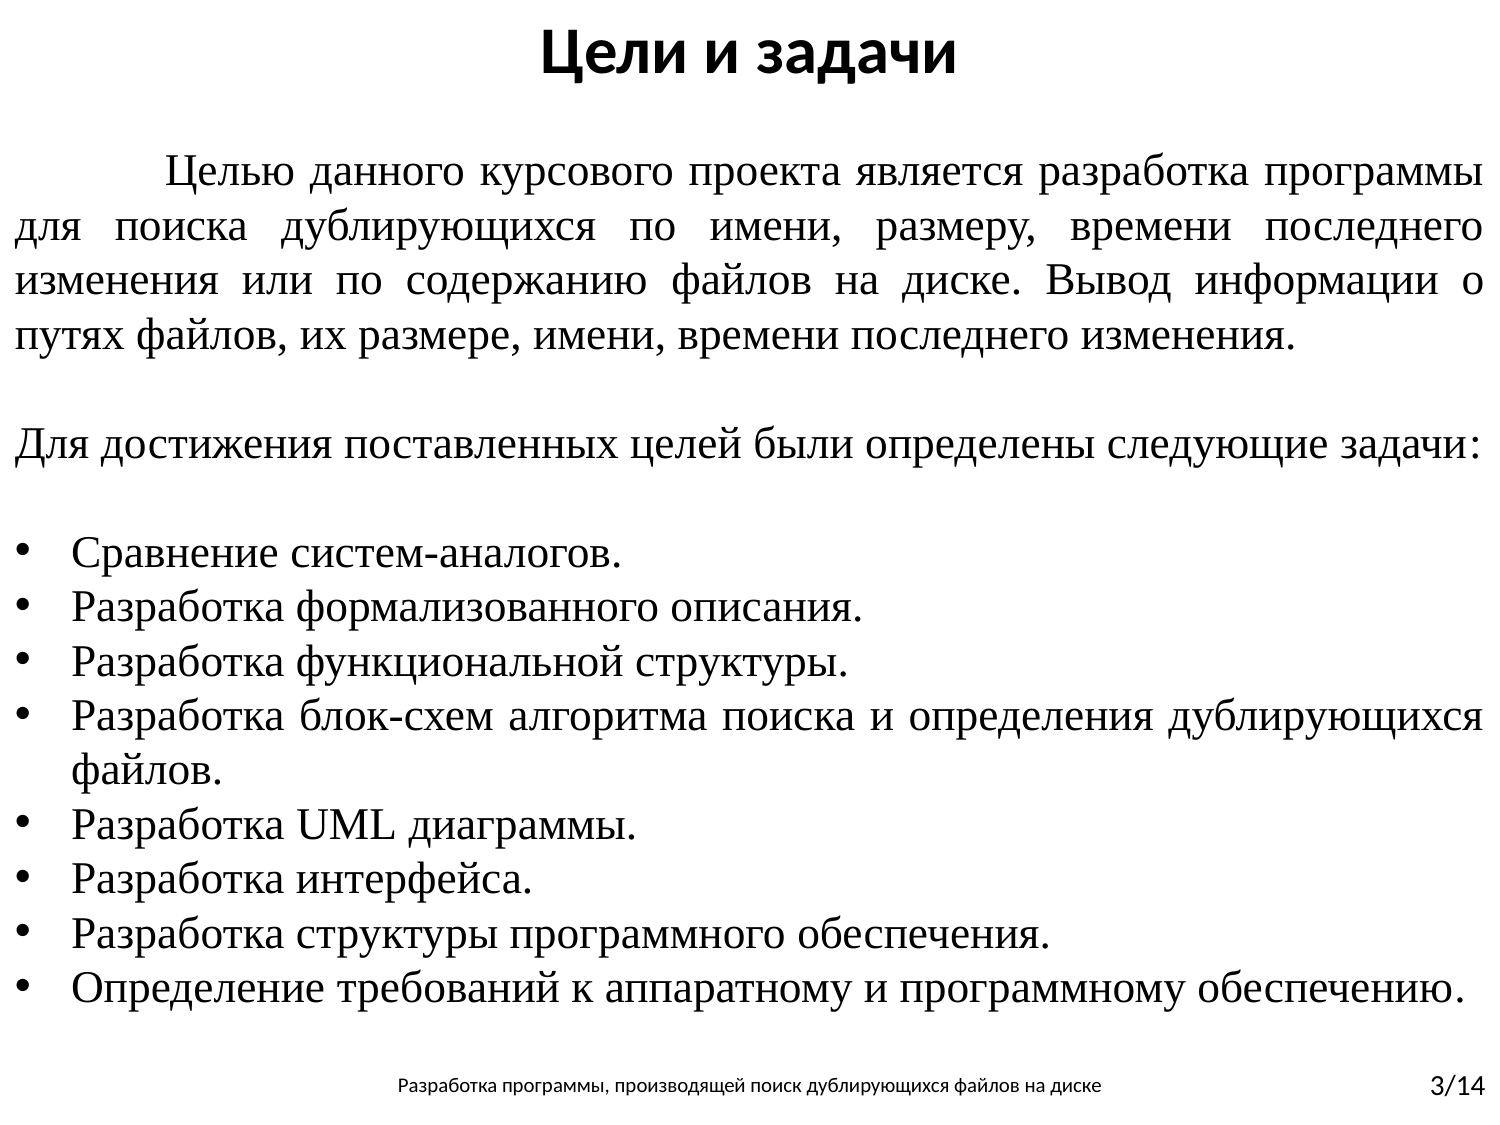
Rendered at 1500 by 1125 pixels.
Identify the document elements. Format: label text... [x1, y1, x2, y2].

text_box Разработка программы, производящей поиск дублирующихся файлов на диске [0, 1064, 1414, 1105]
text_box 3/14 [1414, 1059, 1500, 1109]
text_box Цели и задачи [0, 0, 1500, 95]
text_box Целью данного курсового проекта является разработка программы для поиска дублирующихся по имени, размеру, времени последнего изменения или по содержанию файлов на диске. Вывод информации о путях файлов, их размере, имени, времени последнего изменения. Для достижения поставленных целей были определены следующие задачи: Сравнение систем-аналогов. Разработка формализованного описания. Разработка функциональной структуры. Разработка блок-схем алгоритма поиска и определения дублирующихся файлов. Разработка UML диаграммы. Разработка интерфейса. Разработка структуры программного обеспечения. Определение требований к аппаратному и программному обеспечению. [0, 133, 1500, 1019]
